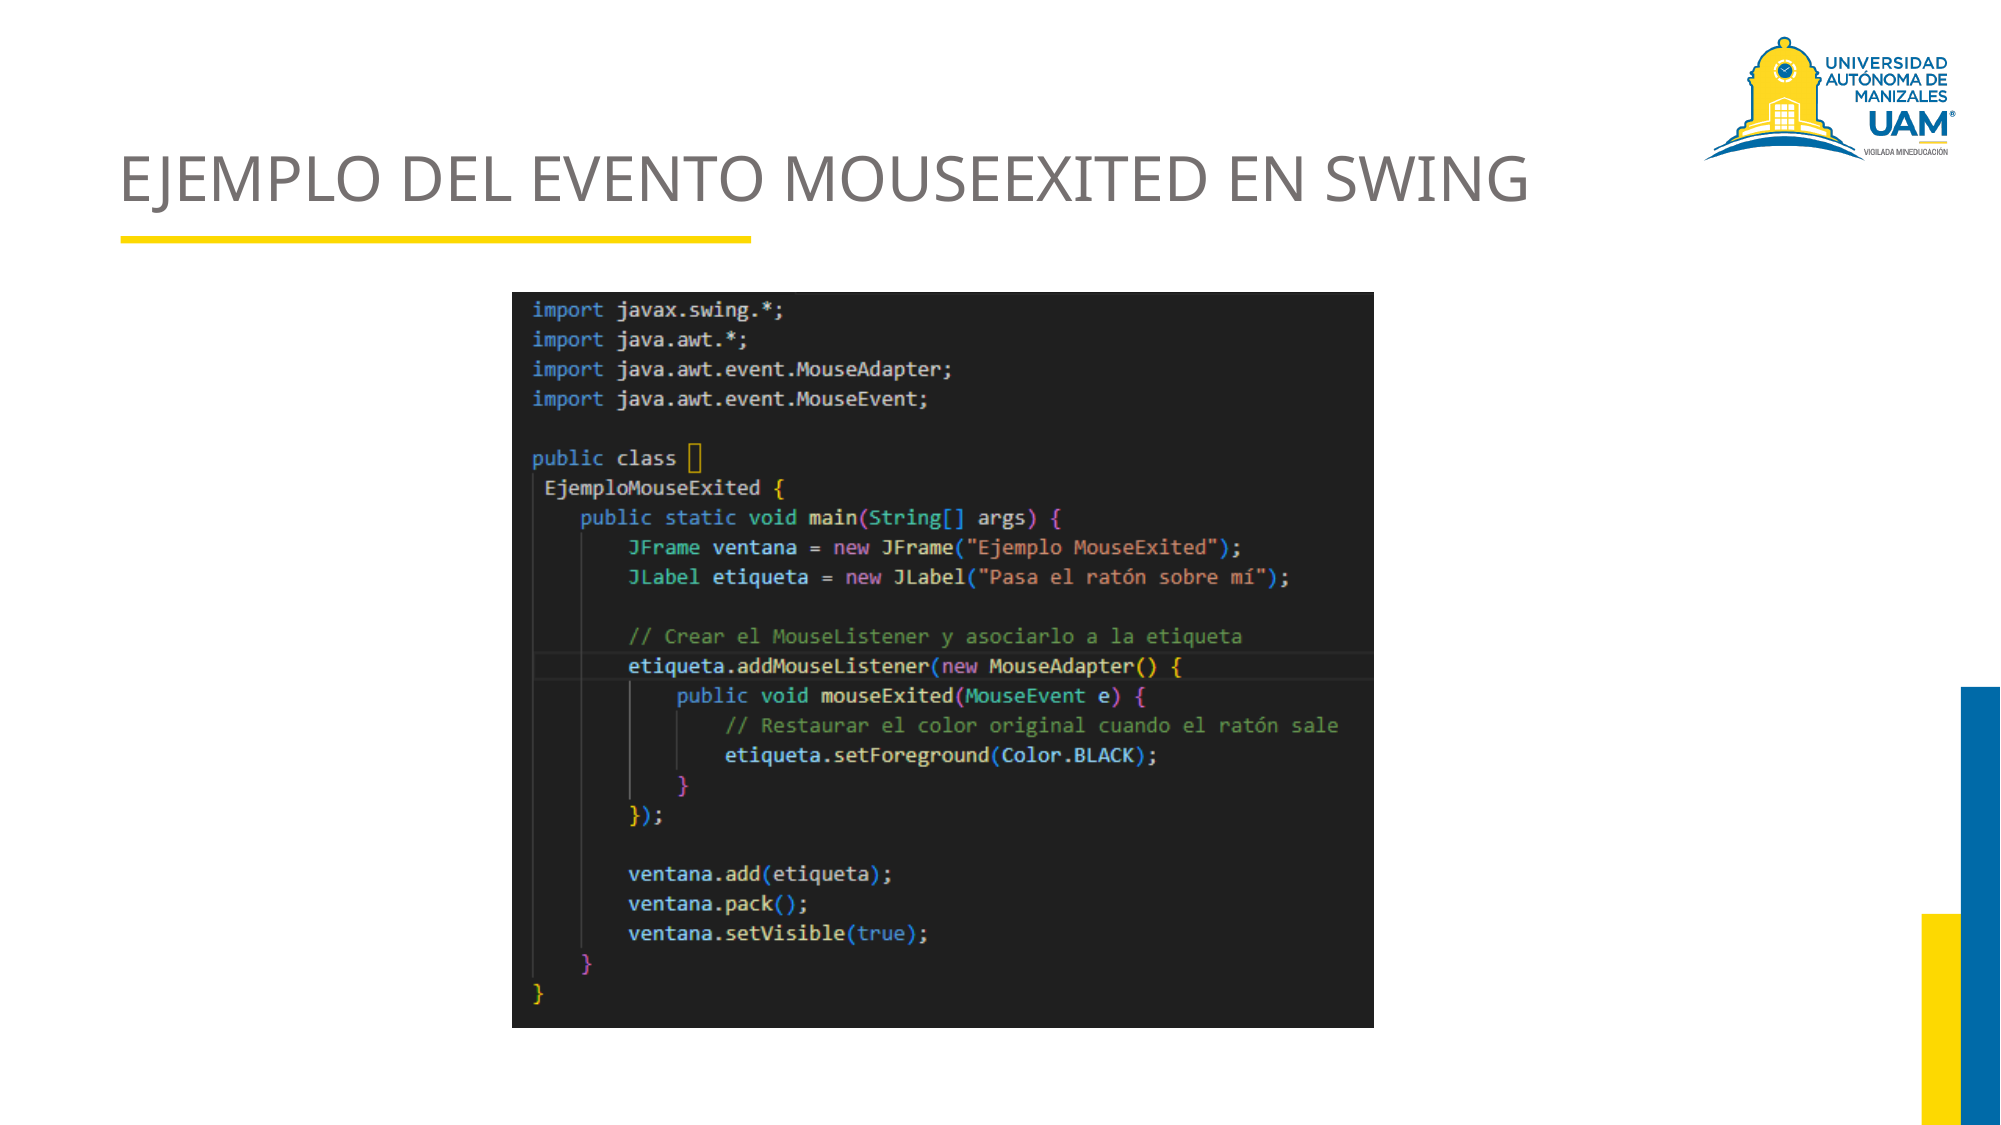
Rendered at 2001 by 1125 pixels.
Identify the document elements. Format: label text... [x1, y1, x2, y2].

text_box [120, 236, 752, 244]
picture [512, 291, 1374, 1029]
title EJEMPLO DEL EVENTO MOUSEEXITED EN SWING [103, 96, 1829, 267]
picture [1683, 13, 1976, 184]
